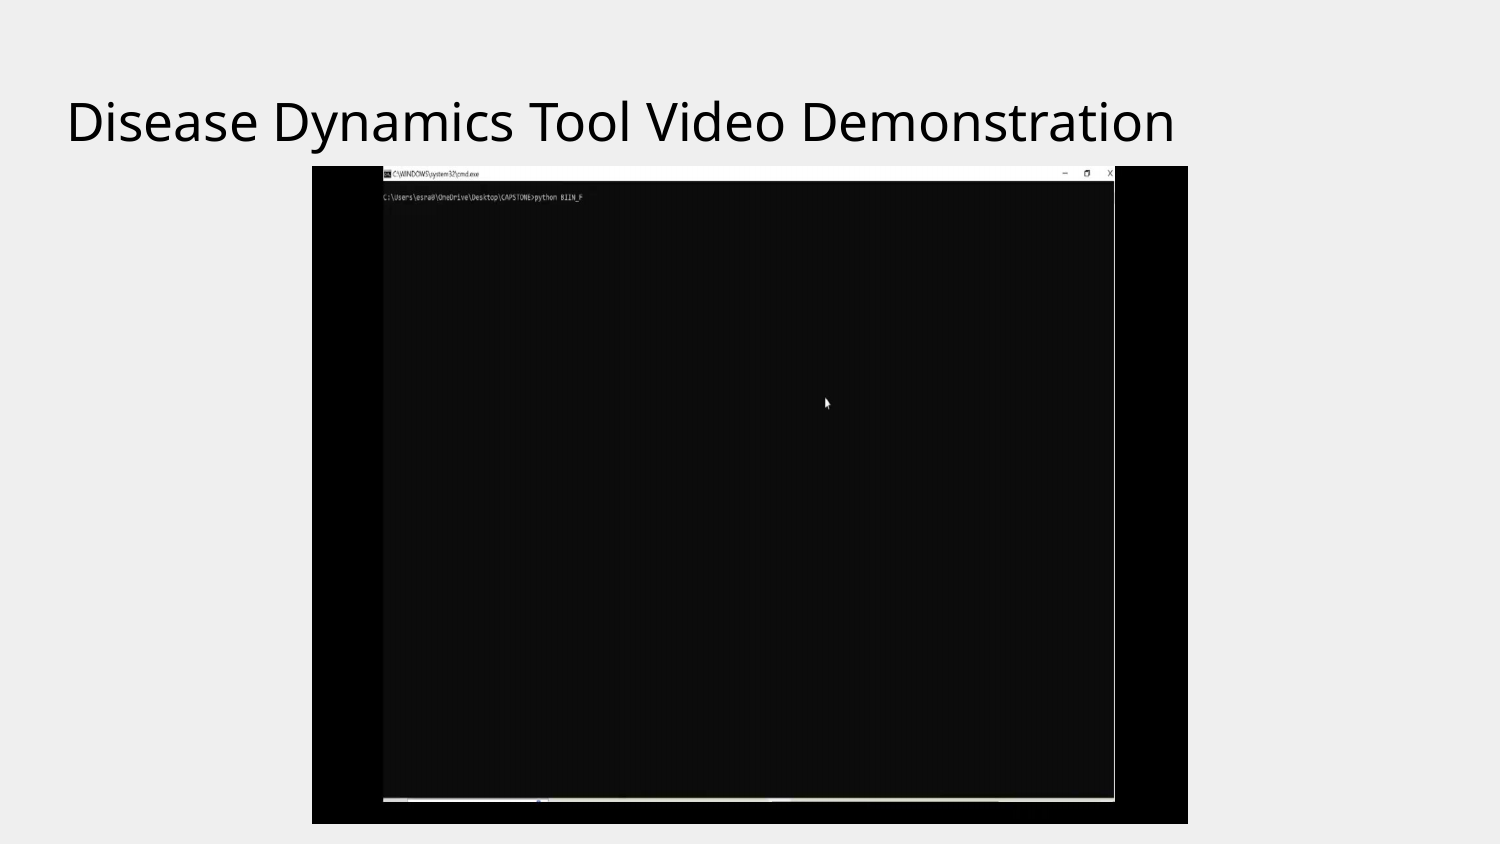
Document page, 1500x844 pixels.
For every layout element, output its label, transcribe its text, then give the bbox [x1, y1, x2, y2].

picture [312, 166, 1188, 824]
title Disease Dynamics Tool Video Demonstration [51, 72, 1449, 167]
